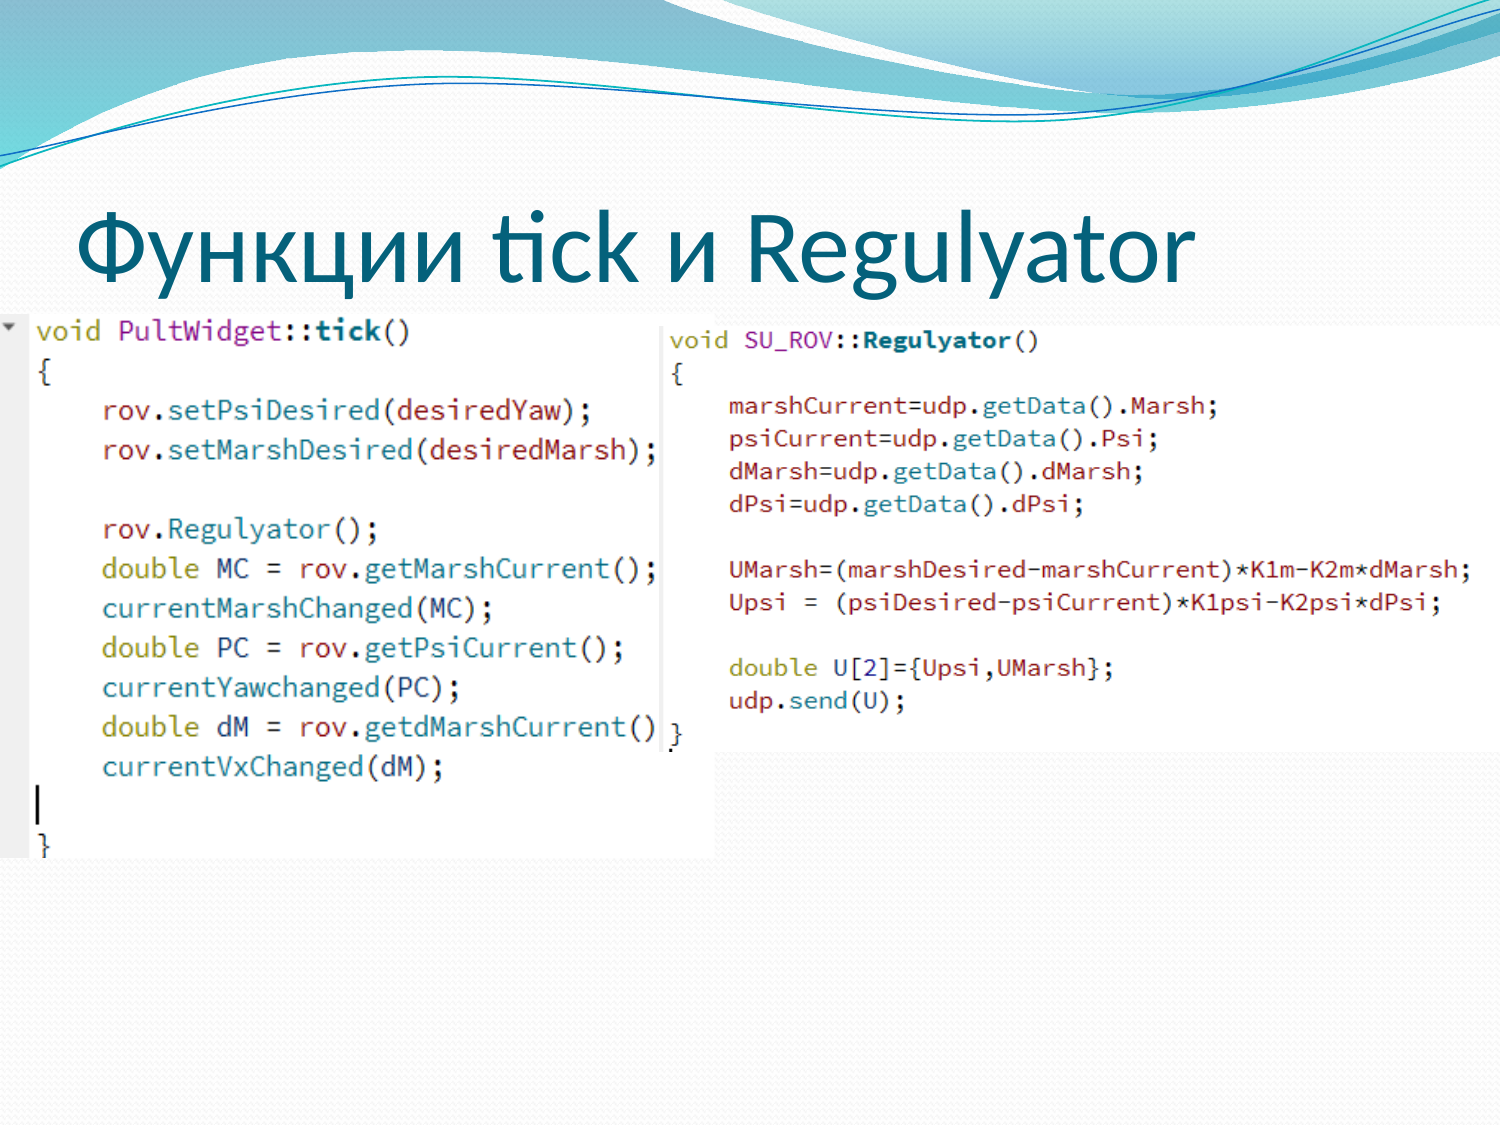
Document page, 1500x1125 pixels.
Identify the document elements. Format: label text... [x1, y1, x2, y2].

picture [0, 314, 1500, 859]
title Функции tick и Regulyator [75, 115, 1425, 303]
